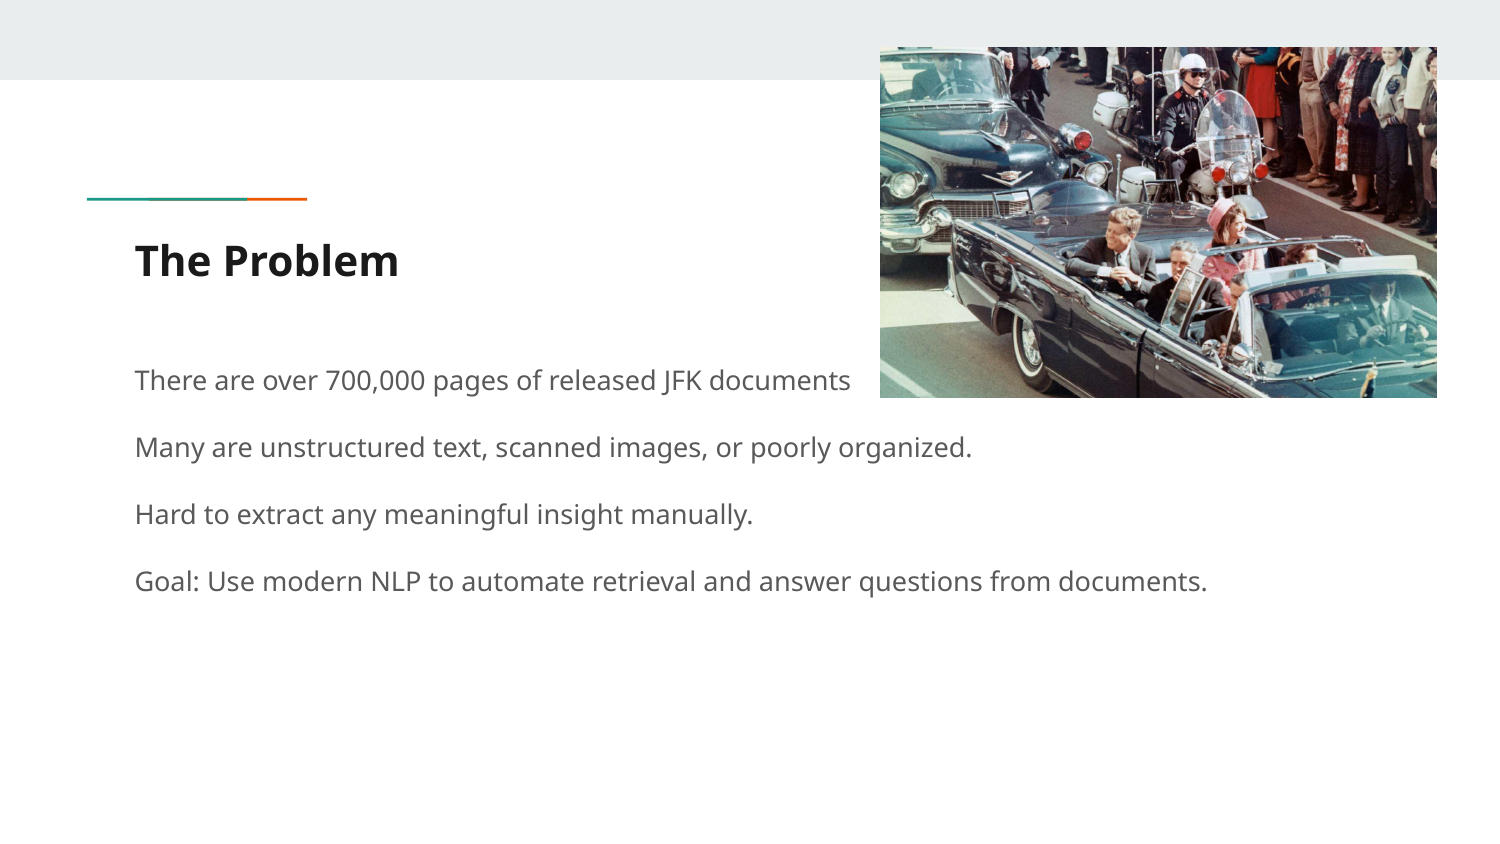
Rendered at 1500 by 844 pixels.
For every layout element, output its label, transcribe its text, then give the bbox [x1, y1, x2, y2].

list There are over 700,000 pages of released JFK documents Many are unstructured text, scanned images, or poorly organized. Hard to extract any meaningful insight manually. Goal: Use modern NLP to automate retrieval and answer questions from documents. [119, 341, 1381, 712]
picture [880, 47, 1437, 399]
title The Problem [119, 216, 875, 305]
